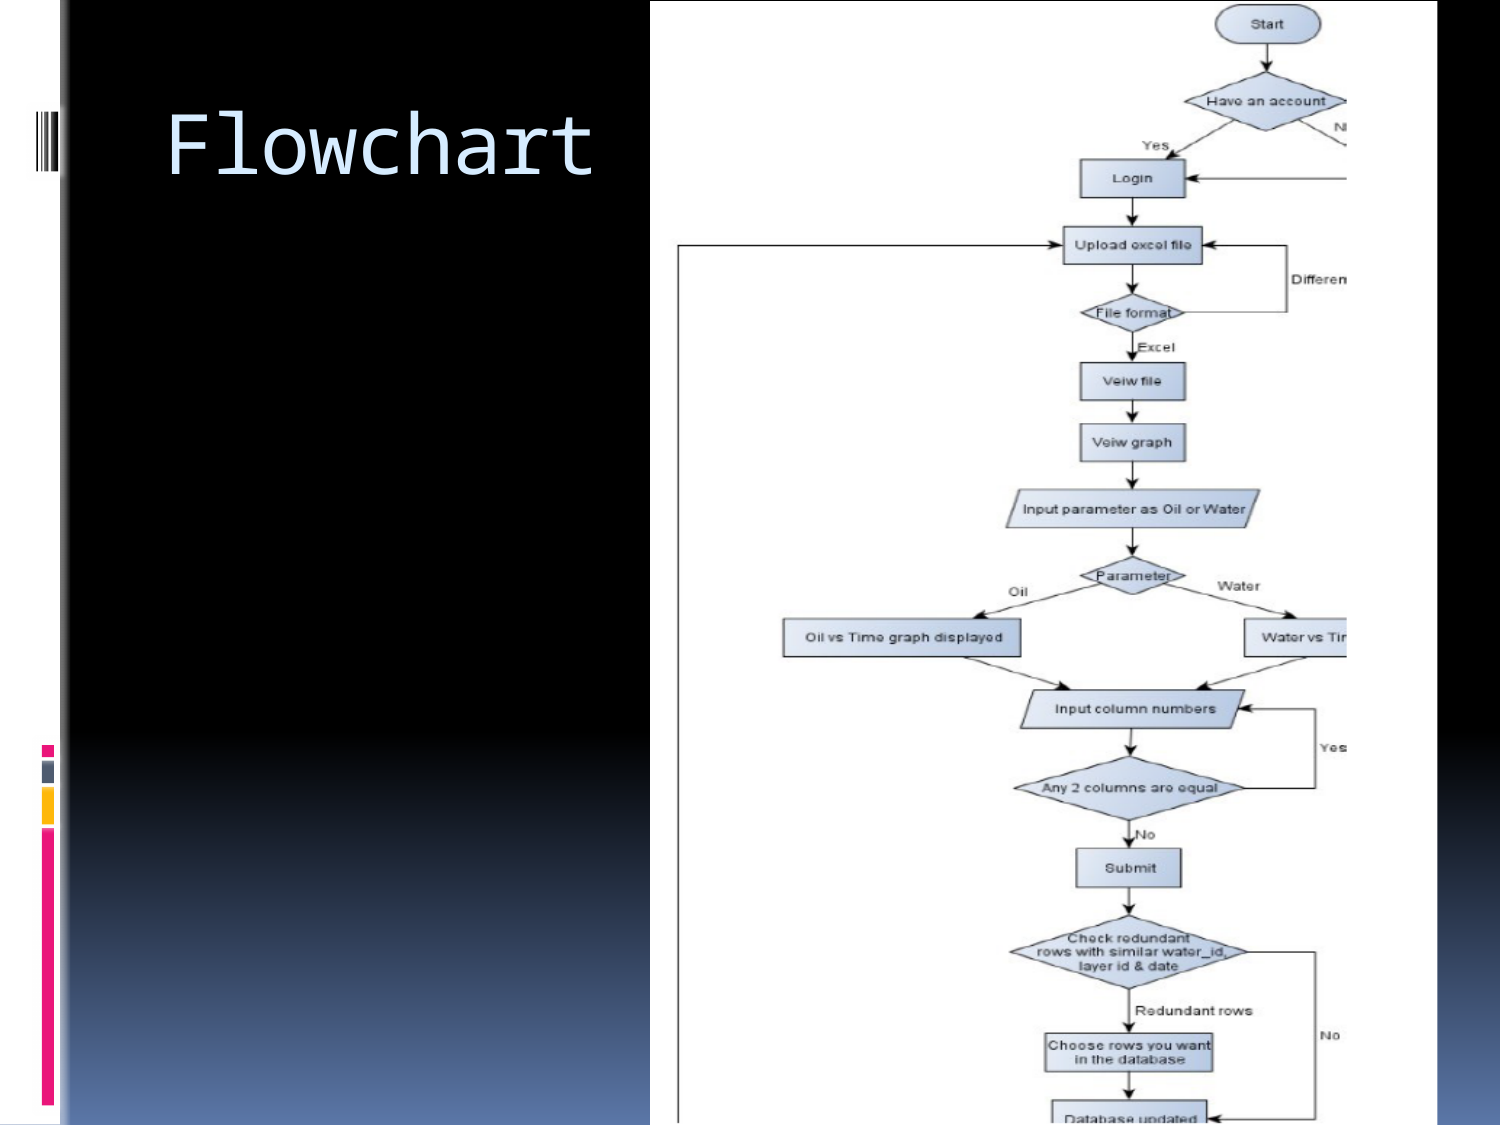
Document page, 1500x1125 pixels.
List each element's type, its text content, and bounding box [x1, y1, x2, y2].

title Flowchart [150, 83, 641, 234]
picture [649, 1, 1438, 1125]
